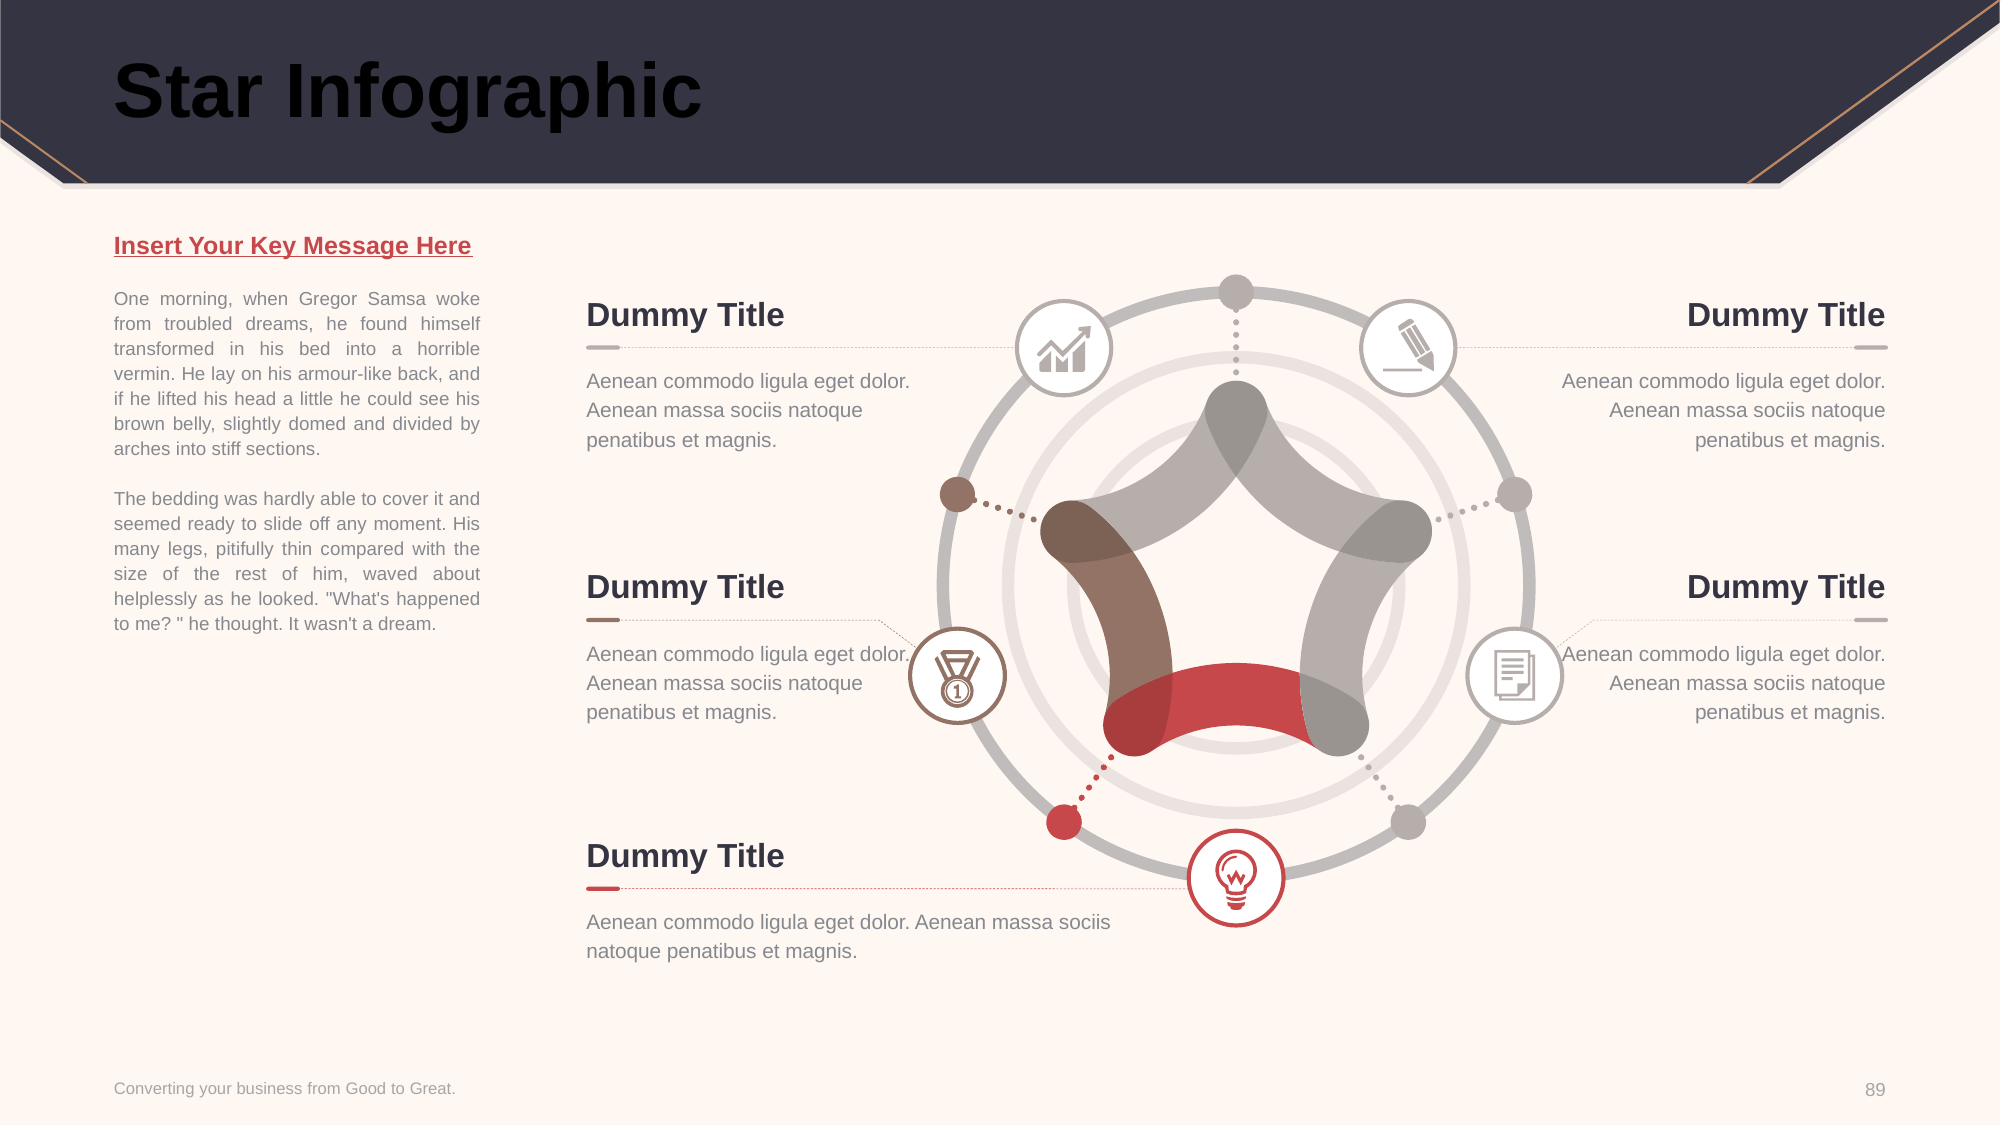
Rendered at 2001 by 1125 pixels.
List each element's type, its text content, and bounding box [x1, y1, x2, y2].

list Insert Your Key Message Here One morning, when Gregor Samsa woke from troubled dreams, he found himself transformed in his bed into a horrible vermin. He lay on his armour-like back, and if he lifted his head a little he could see his brown belly, slightly domed and divided by arches into stiff sections. The bedding was hardly able to cover it and seemed ready to slide off any moment. His many legs, pitifully thin compared with the size of the rest of him, waved about helplessly as he looked. "What's happened to me? " he thought. It wasn't a dream. [114, 234, 481, 1014]
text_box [586, 274, 1886, 964]
slide_number 89 [1791, 1069, 1886, 1109]
title Star Infographic [114, 5, 1886, 181]
footer Converting your business from Good to Great. [114, 1068, 899, 1108]
